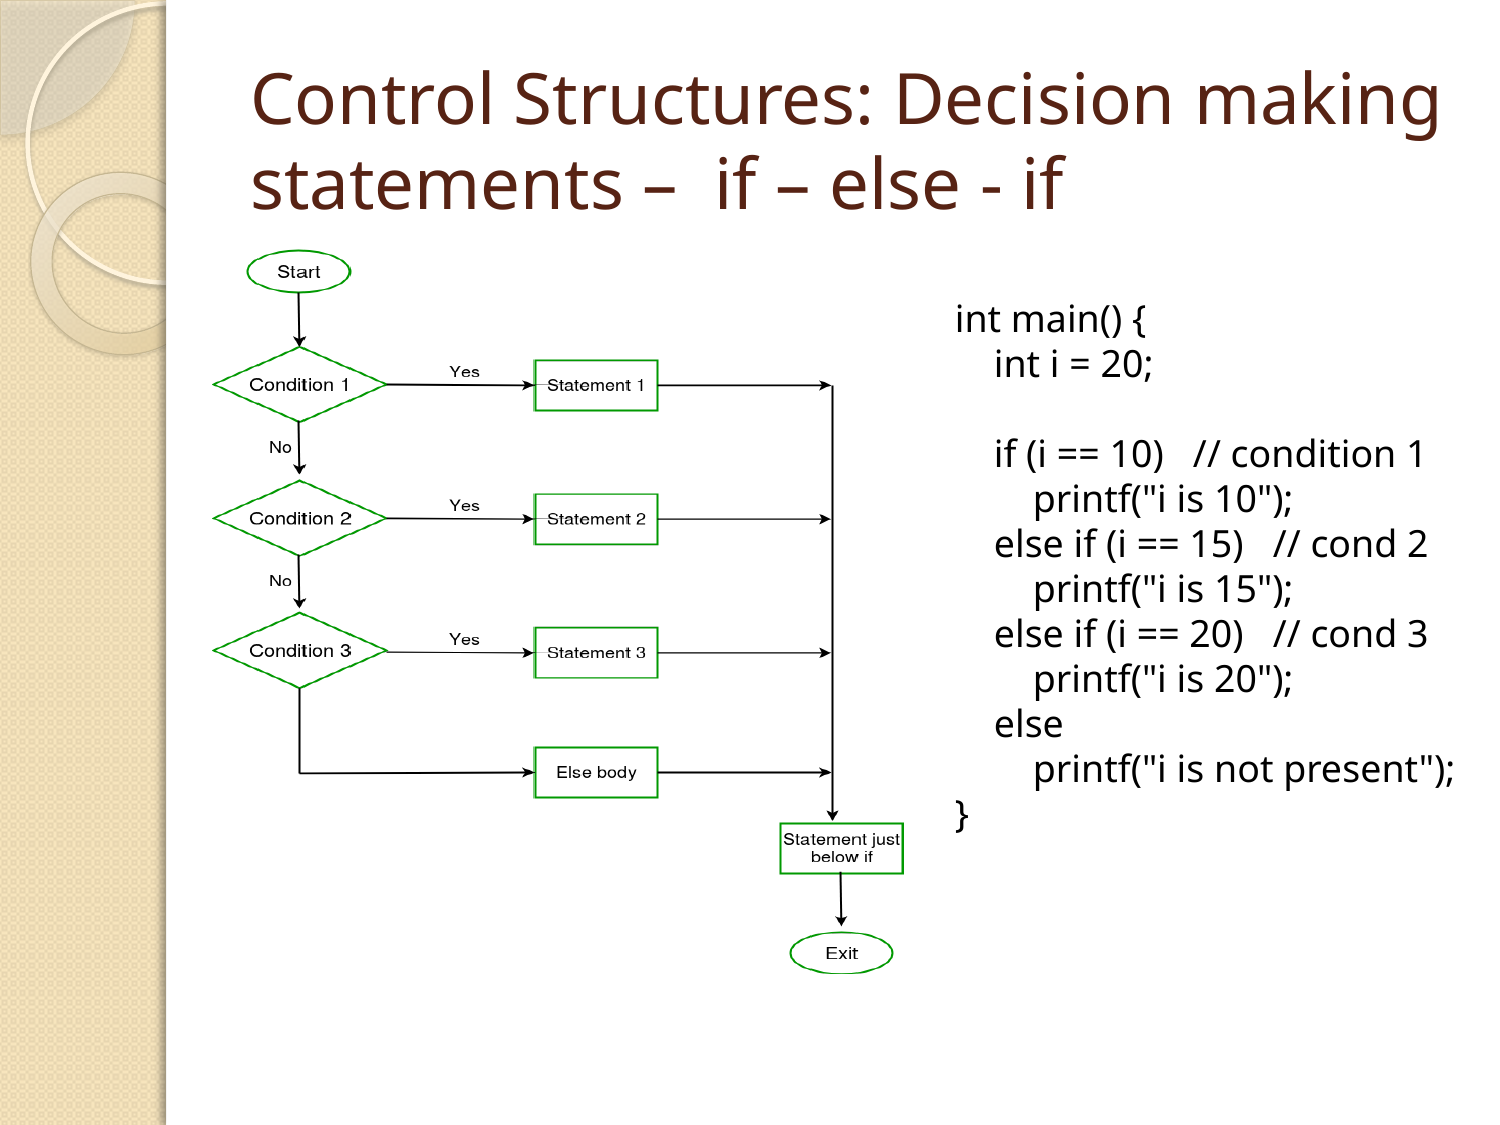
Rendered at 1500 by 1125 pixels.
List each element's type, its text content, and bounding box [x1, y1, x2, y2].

text_box int main() { int i = 20; if (i == 10) // condition 1 printf("i is 10"); else if (i == 15) // cond 2 printf("i is 15"); else if (i == 20) // cond 3 printf("i is 20"); else printf("i is not present"); } [940, 287, 1481, 888]
title Control Structures: Decision making statements – if – else - if [235, 45, 1466, 233]
picture [212, 249, 904, 974]
